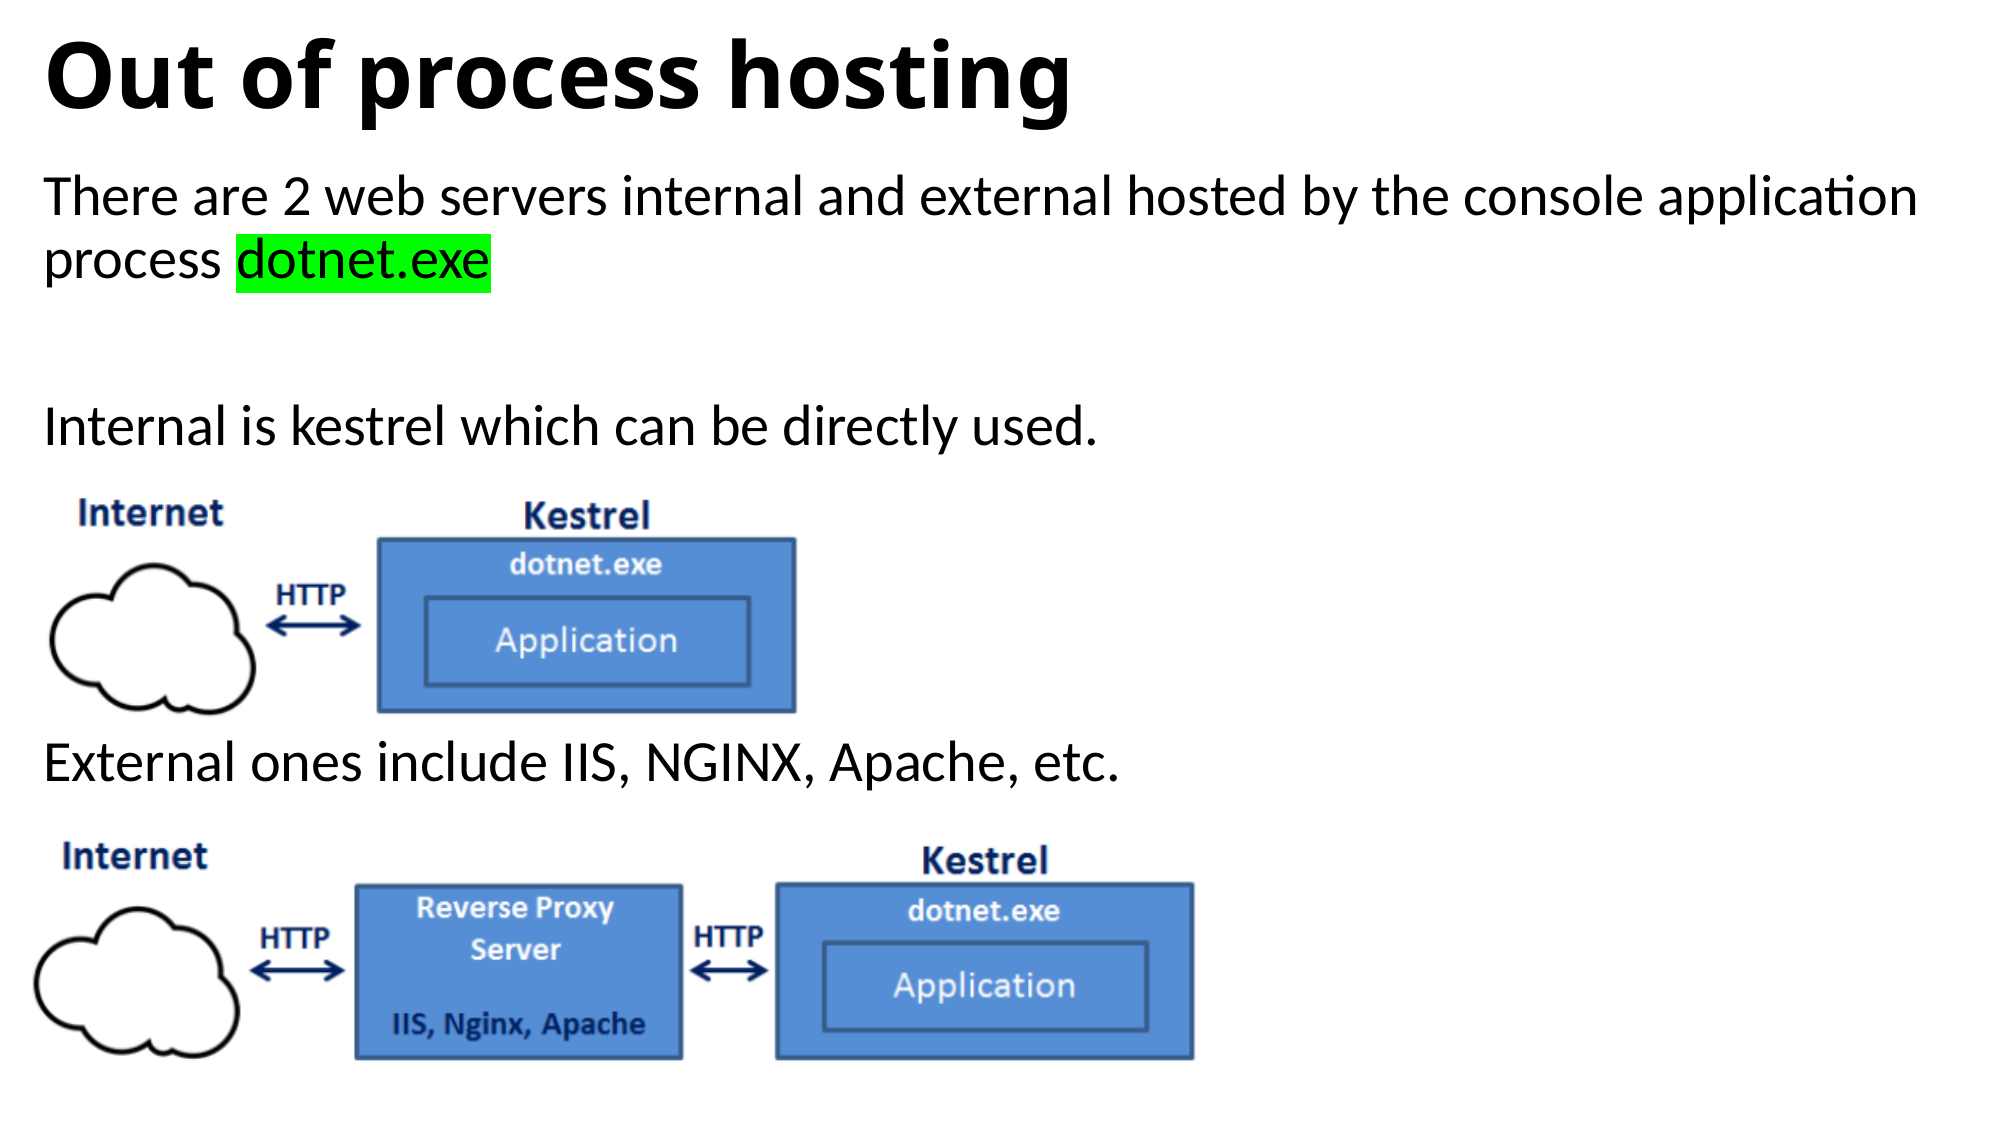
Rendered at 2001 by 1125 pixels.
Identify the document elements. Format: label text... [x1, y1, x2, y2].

picture [28, 475, 815, 726]
title Out of process hosting [28, 0, 1754, 157]
picture [28, 803, 1213, 1081]
list There are 2 web servers internal and external hosted by the console application process dotnet.exe Internal is kestrel which can be directly used. External ones include IIS, NGINX, Apache, etc. [28, 157, 1972, 1096]
